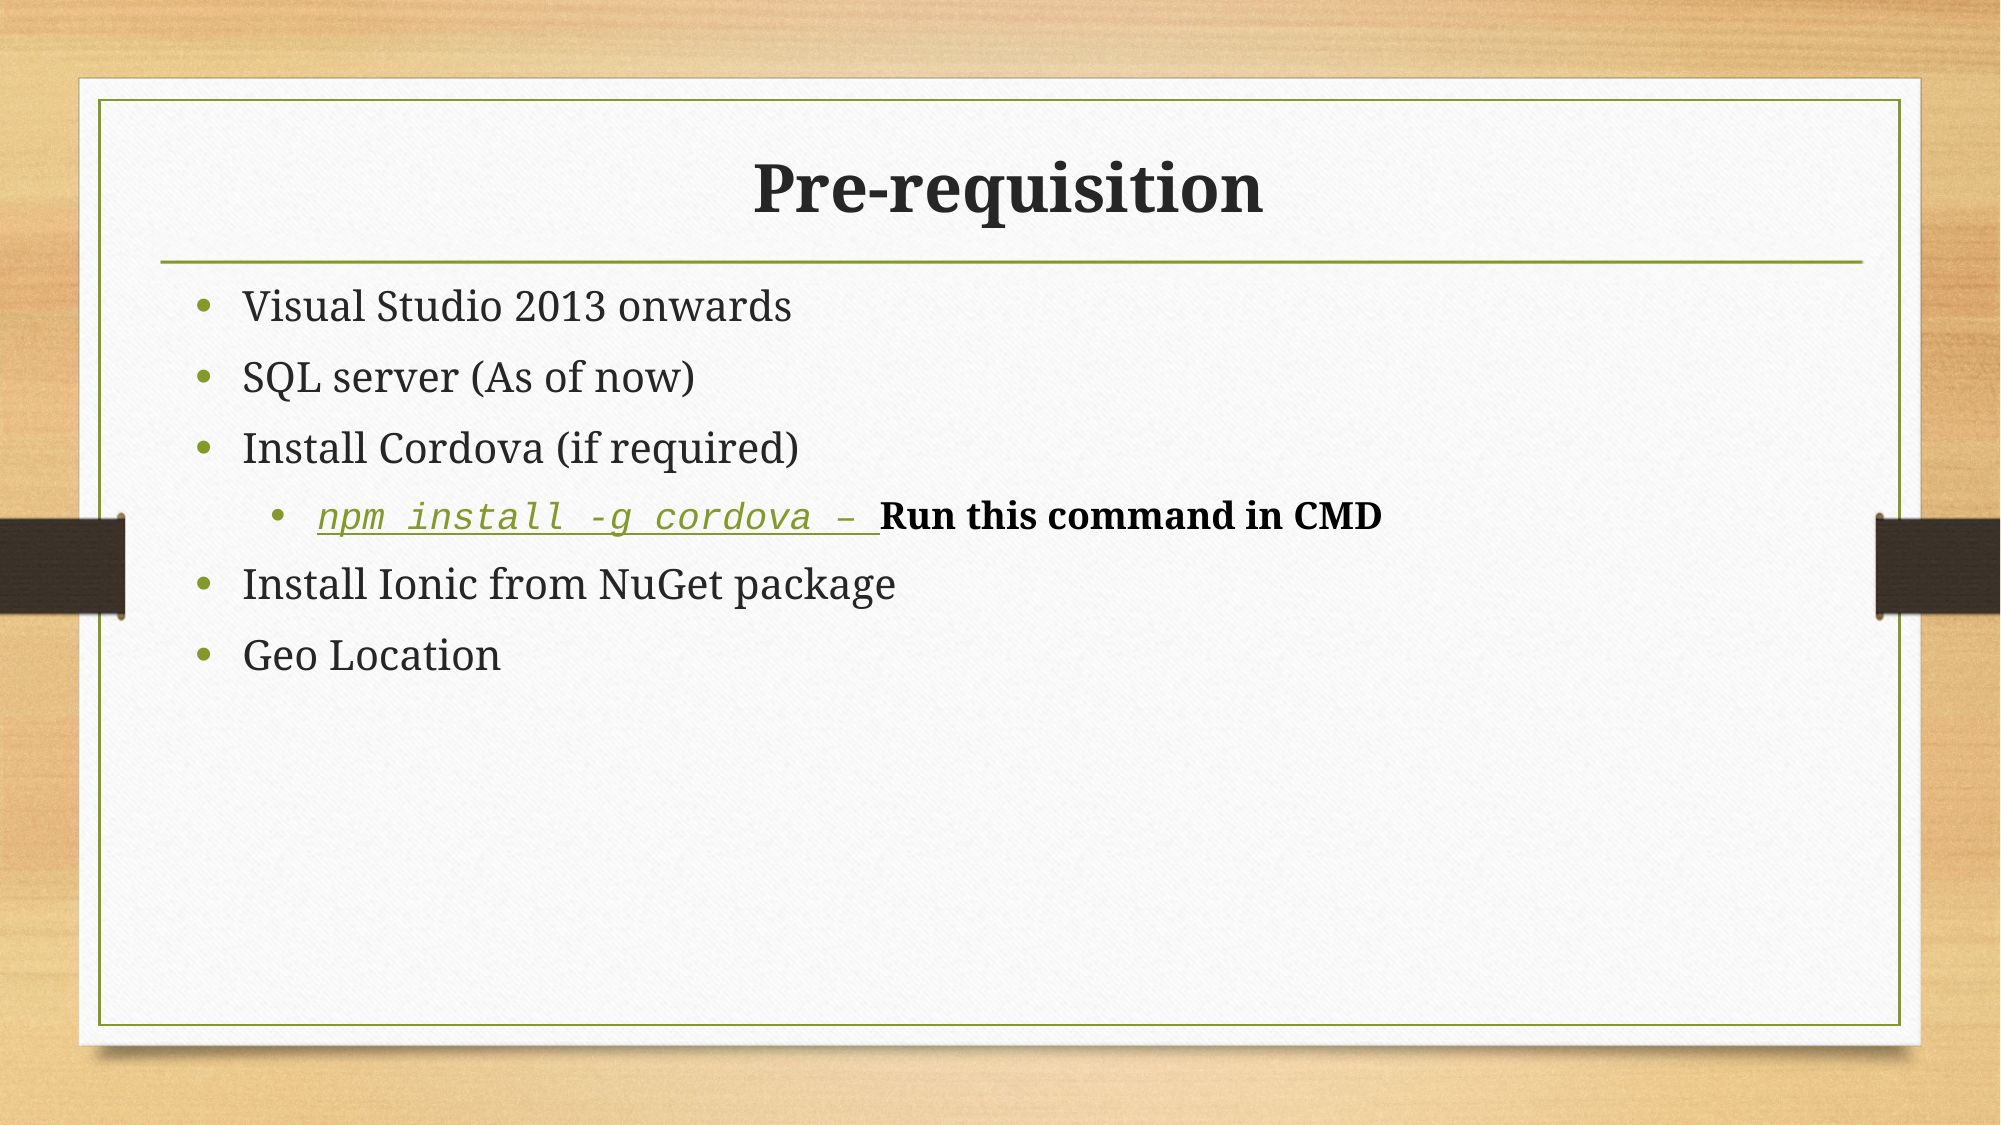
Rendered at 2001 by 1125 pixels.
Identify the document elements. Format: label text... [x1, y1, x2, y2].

picture [0, 0, 2001, 1125]
text_box Visual Studio 2013 onwards SQL server (As of now) Install Cordova (if required) npm install -g cordova – Run this command in CMD Install Ionic from NuGet package Geo Location [105, 272, 1702, 789]
text_box Pre-requisition [738, 138, 1381, 234]
